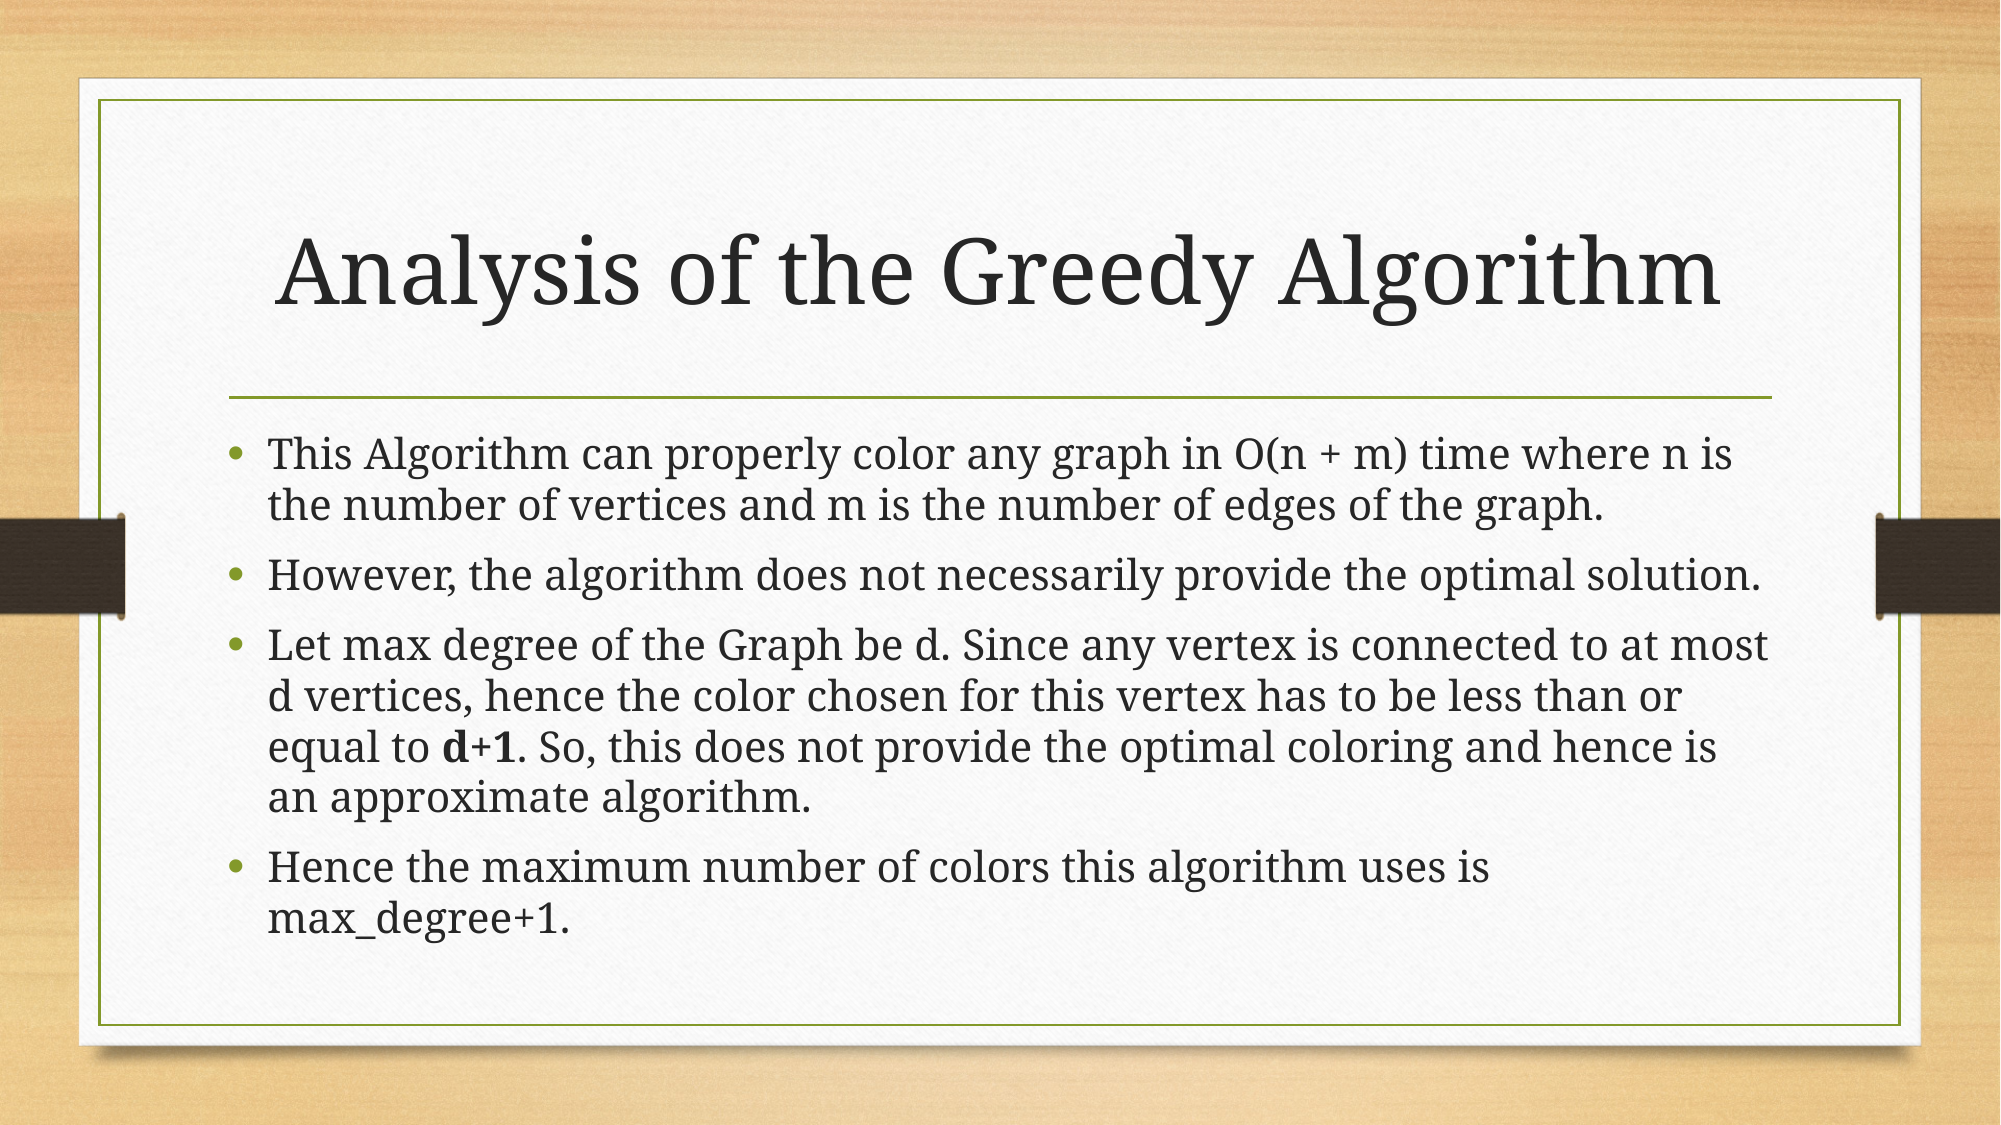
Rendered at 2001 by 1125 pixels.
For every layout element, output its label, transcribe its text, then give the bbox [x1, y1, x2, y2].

title Analysis of the Greedy Algorithm [212, 161, 1788, 375]
list This Algorithm can properly color any graph in O(n + m) time where n is the number of vertices and m is the number of edges of the graph. However, the algorithm does not necessarily provide the optimal solution. Let max degree of the Graph be d. Since any vertex is connected to at most d vertices, hence the color chosen for this vertex has to be less than or equal to d+1. So, this does not provide the optimal coloring and hence is an approximate algorithm. Hence the maximum number of colors this algorithm uses is max_degree+1. [212, 419, 1788, 964]
picture [0, 0, 2001, 1125]
